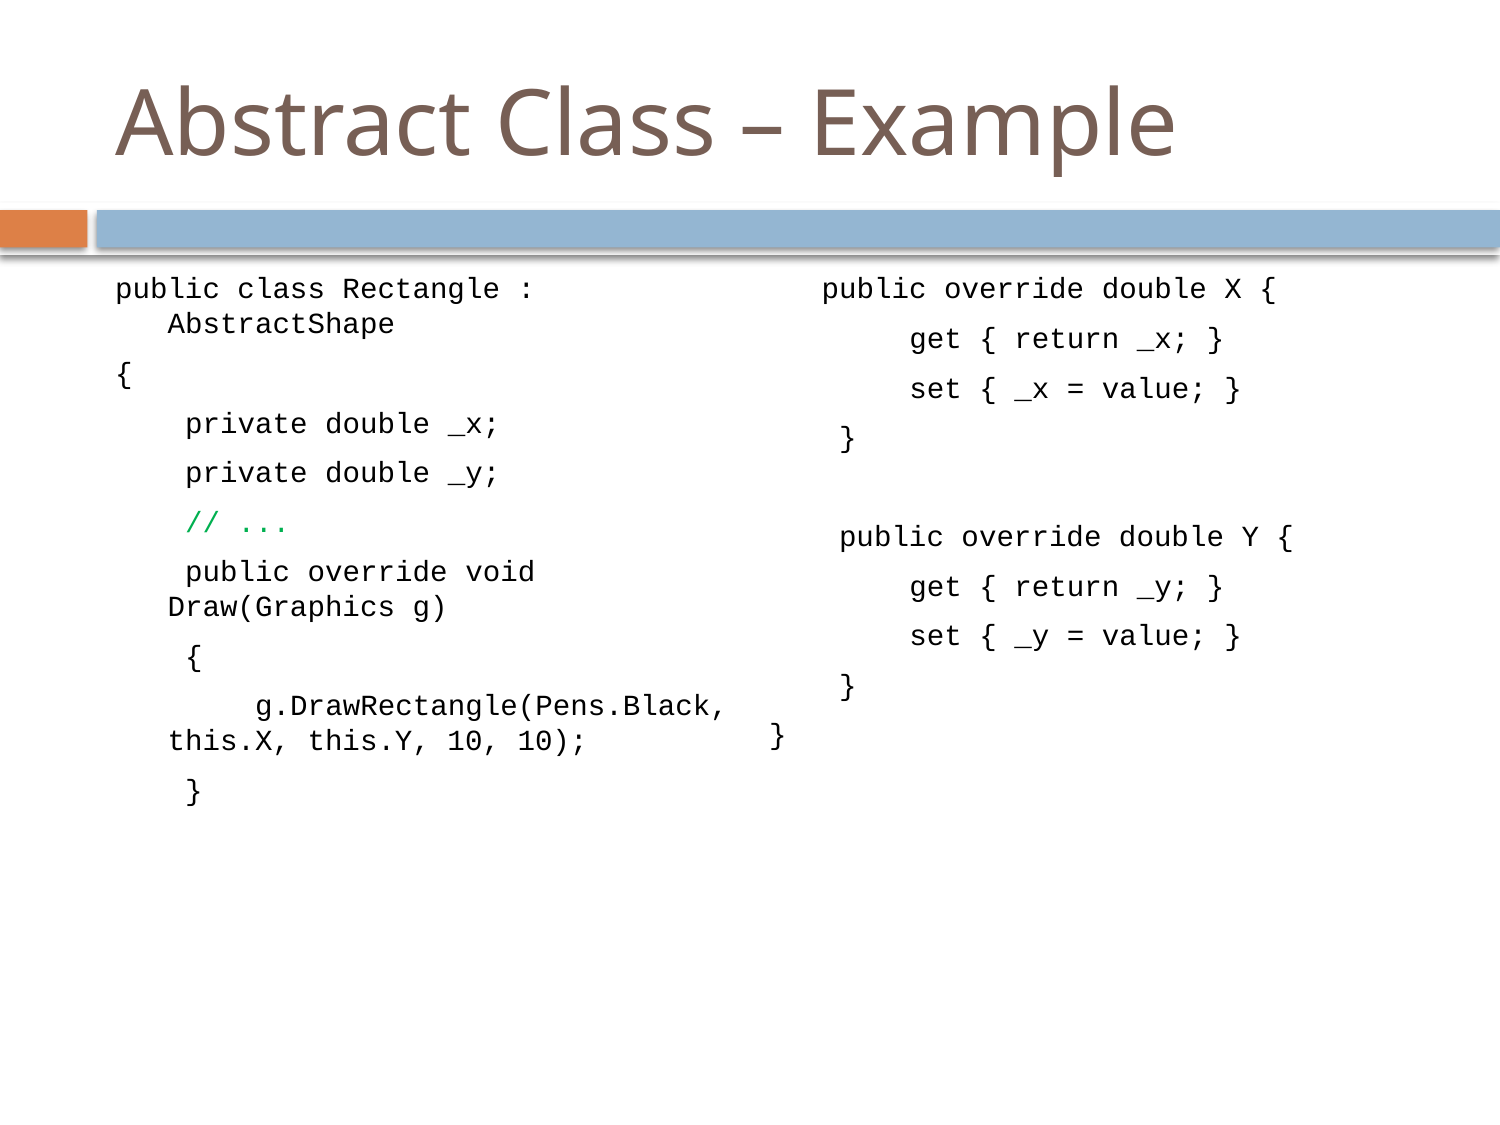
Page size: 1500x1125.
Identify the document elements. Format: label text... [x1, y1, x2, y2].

title Abstract Class – Example [100, 37, 1438, 200]
list public class Rectangle : AbstractShape { private double _x; private double _y; // ... public override void Draw(Graphics g) { g.DrawRectangle(Pens.Black, this.X, this.Y, 10, 10); } public override double X { get { return _x; } set { _x = value; } } public override double Y { get { return _y; } set { _y = value; } } } [100, 262, 1438, 1000]
